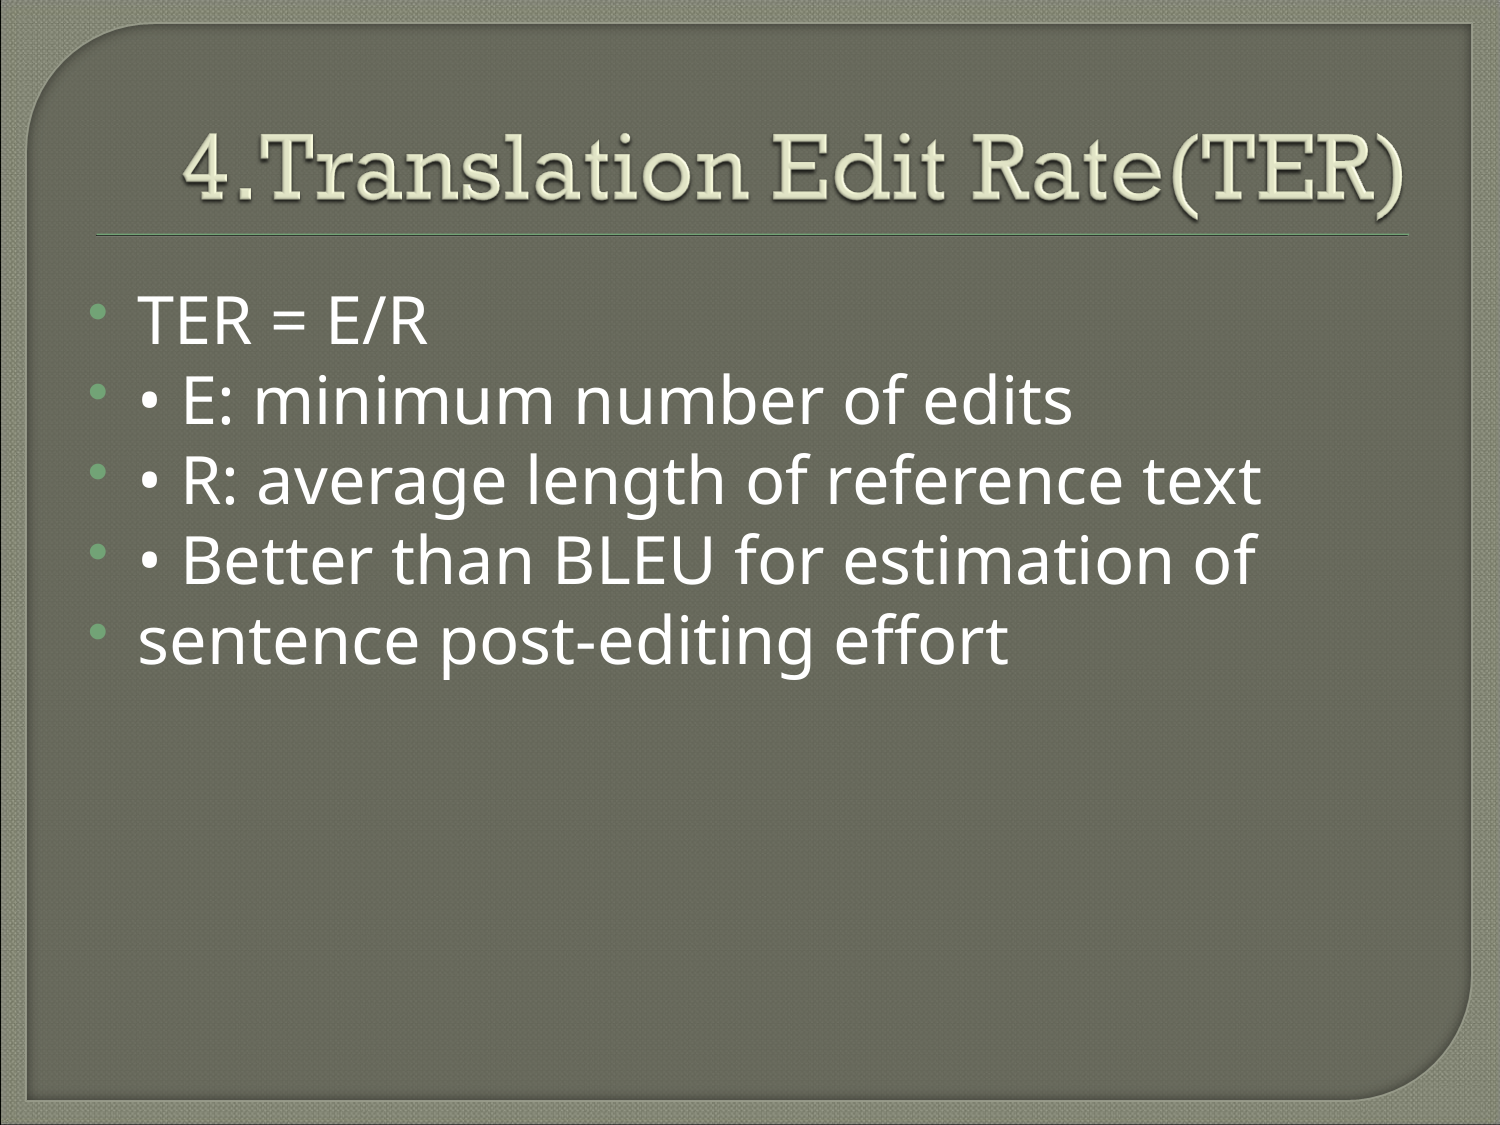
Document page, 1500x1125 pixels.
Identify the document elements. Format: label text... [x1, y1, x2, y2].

list TER = E/R • E: minimum number of edits • R: average length of reference text • Better than BLEU for estimation of sentence post-editing effort [75, 270, 1425, 1013]
picture [0, 0, 1500, 1125]
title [73, 40, 1475, 233]
